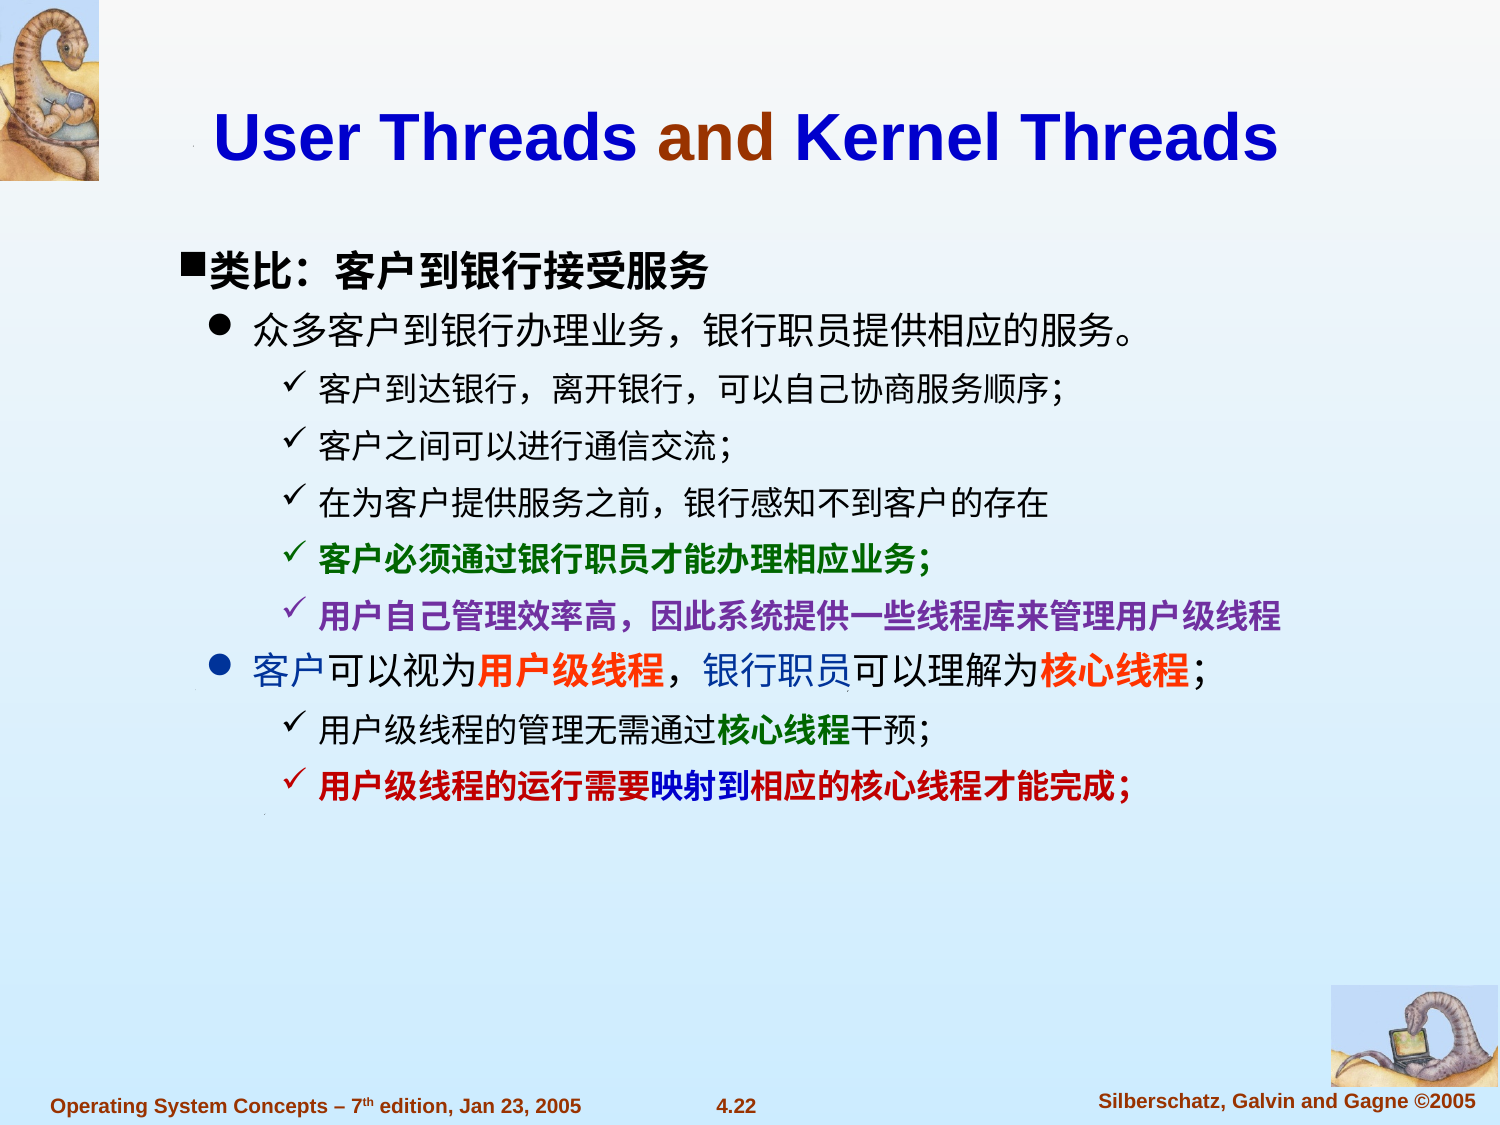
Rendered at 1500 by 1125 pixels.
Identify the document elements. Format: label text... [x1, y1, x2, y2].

text_box 类比：客户到银行接受服务 众多客户到银行办理业务，银行职员提供相应的服务。 客户到达银行，离开银行，可以自己协商服务顺序； 客户之间可以进行通信交流； 在为客户提供服务之前，银行感知不到客户的存在 客户必须通过银行职员才能办理相应业务； 用户自己管理效率高，因此系统提供一些线程库来管理用户级线程 客户可以视为用户级线程，银行职员可以理解为核心线程； 用户级线程的管理无需通过核心线程干预； 用户级线程的运行需要映射到相应的核心线程才能完成； [116, 202, 1392, 813]
picture [1331, 985, 1498, 1087]
text_box User Threads and Kernel Threads [198, 86, 1295, 181]
picture [0, 0, 99, 181]
